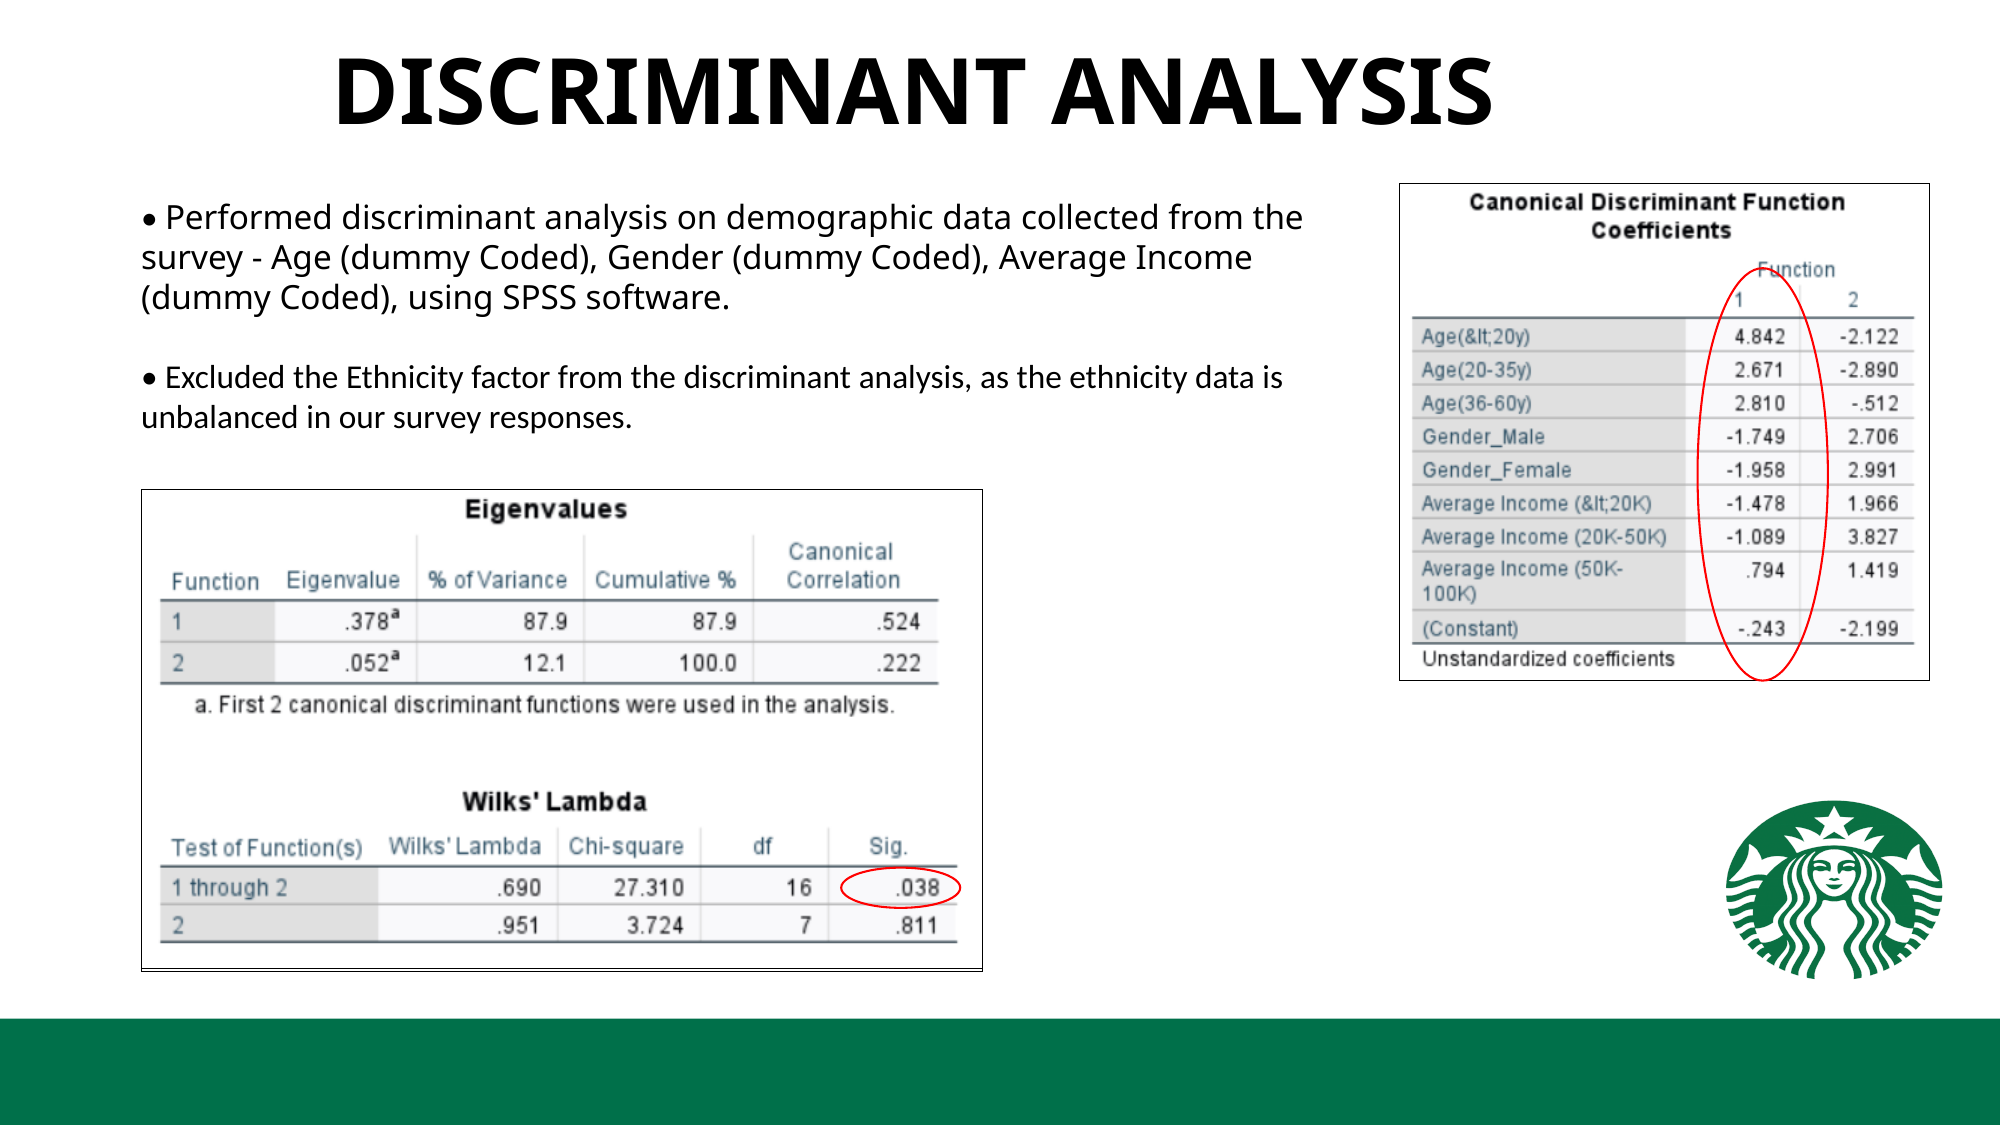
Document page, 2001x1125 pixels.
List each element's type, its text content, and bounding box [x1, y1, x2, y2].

text_box DISCRIMINANT ANALYSIS [0, 25, 1828, 151]
picture [1399, 183, 1930, 681]
text_box • Performed discriminant analysis on demographic data collected from the survey - Age (dummy Coded), Gender (dummy Coded), Average Income (dummy Coded), using SPSS software. • Excluded the Ethnicity factor from the discriminant analysis, as the ethnicity data is unbalanced in our survey responses. [141, 195, 1360, 436]
picture [1697, 797, 1971, 987]
text_box [0, 1018, 2000, 1125]
picture [140, 489, 983, 972]
